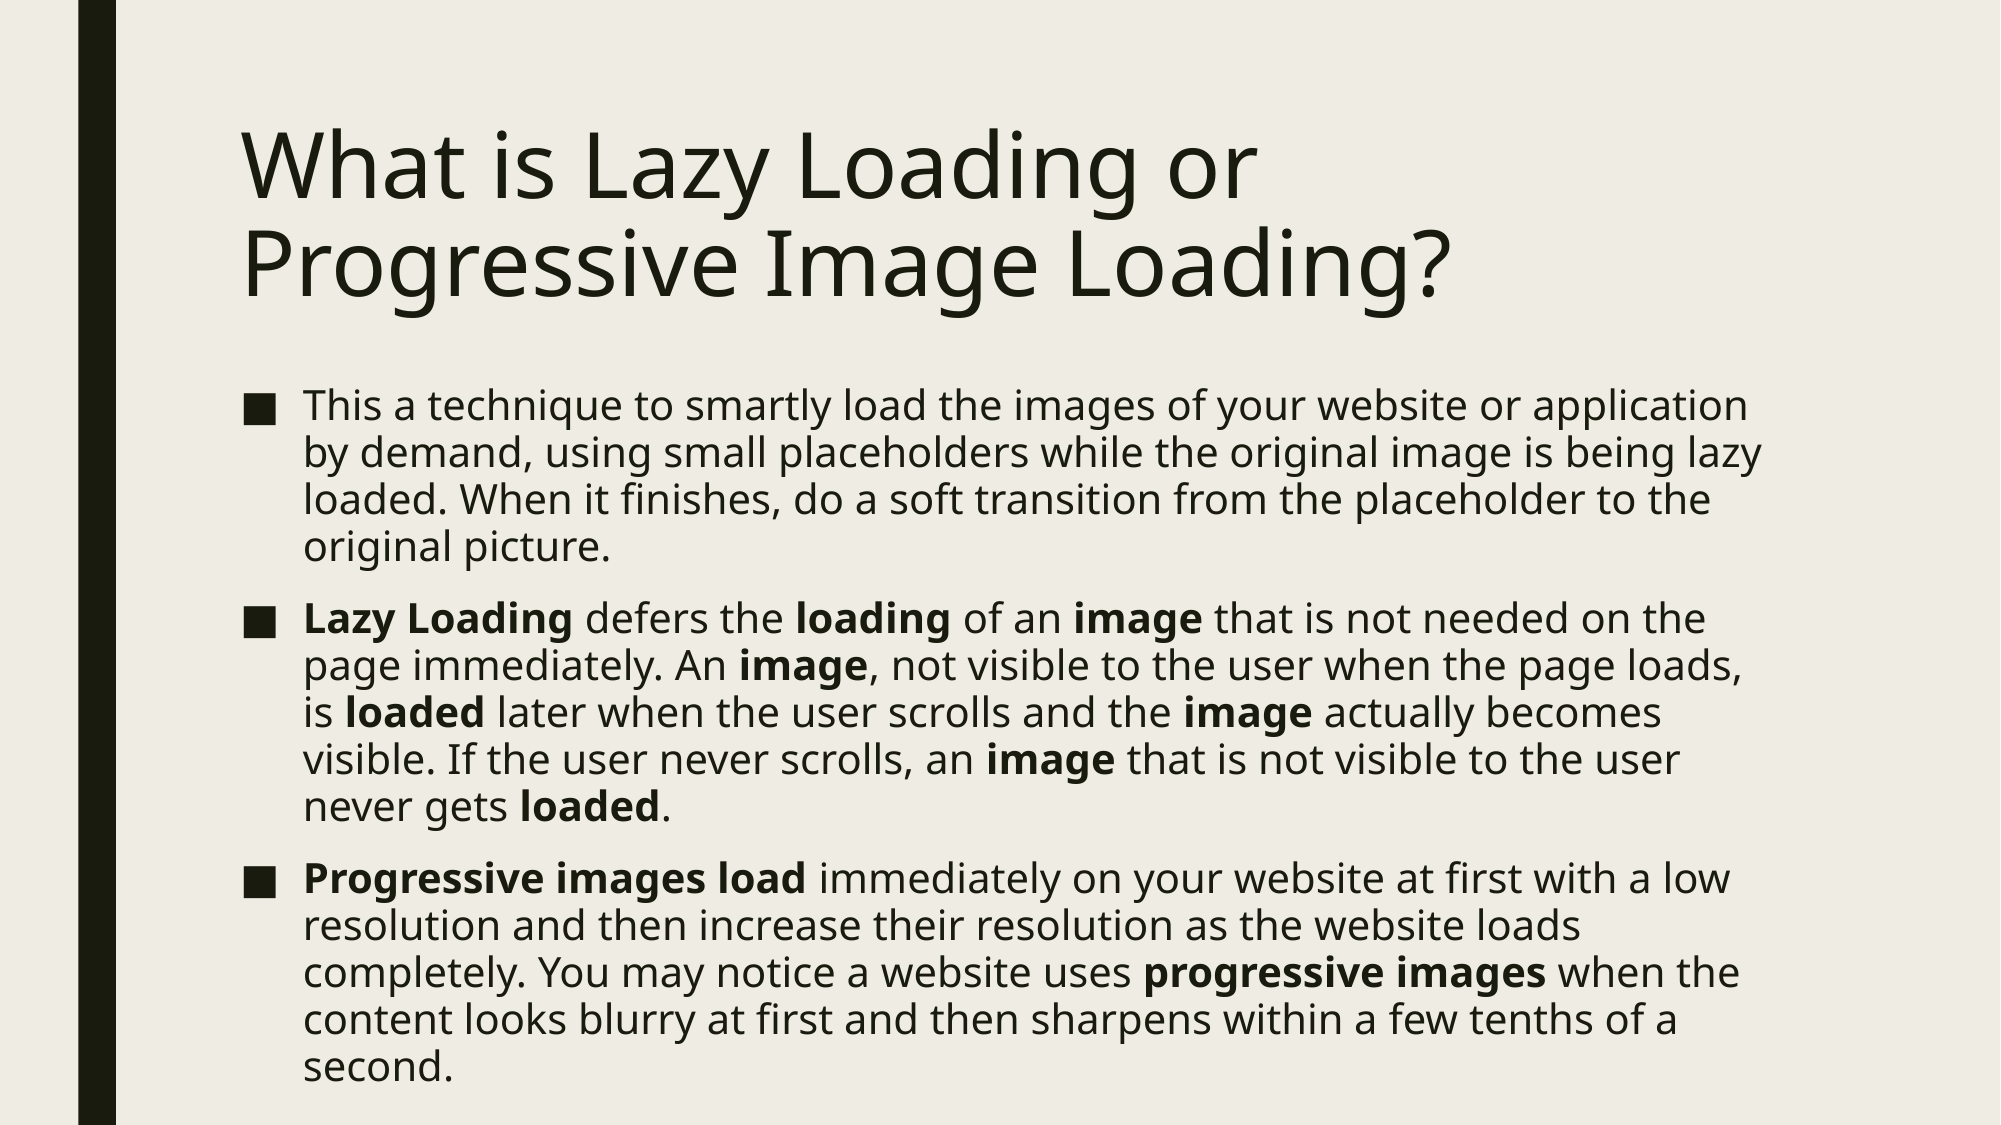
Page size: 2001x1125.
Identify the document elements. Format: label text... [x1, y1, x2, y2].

title What is Lazy Loading or Progressive Image Loading? [225, 112, 1800, 357]
list This a technique to smartly load the images of your website or application by demand, using small placeholders while the original image is being lazy loaded. When it finishes, do a soft transition from the placeholder to the original picture. Lazy Loading defers the loading of an image that is not needed on the page immediately. An image, not visible to the user when the page loads, is loaded later when the user scrolls and the image actually becomes visible. If the user never scrolls, an image that is not visible to the user never gets loaded. Progressive images load immediately on your website at first with a low resolution and then increase their resolution as the website loads completely. You may notice a website uses progressive images when the content looks blurry at first and then sharpens within a few tenths of a second. [225, 375, 1800, 963]
